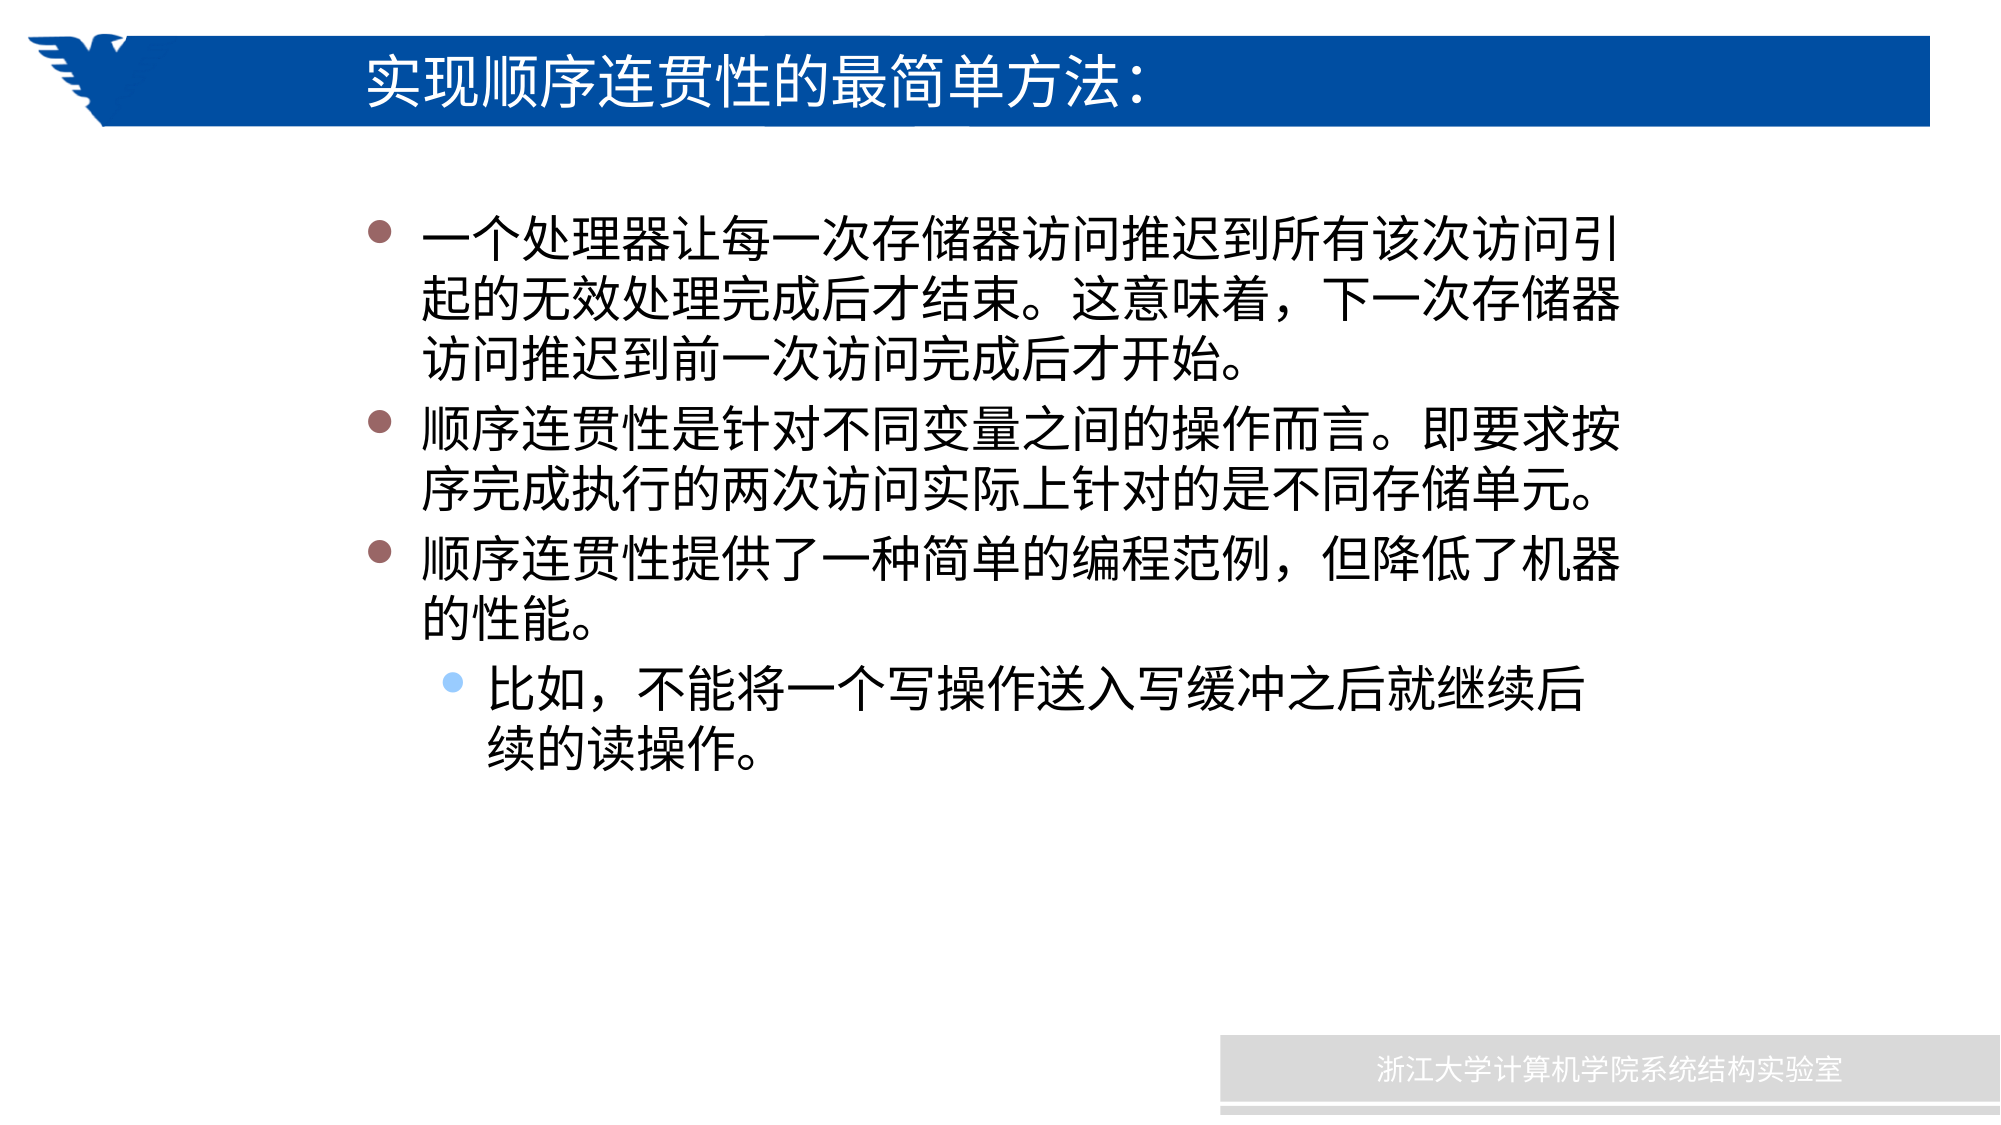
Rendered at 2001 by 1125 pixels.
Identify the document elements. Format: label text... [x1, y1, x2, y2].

title 实现顺序连贯性的最简单方法： [350, 37, 1597, 188]
picture [7, 19, 197, 127]
list 一个处理器让每一次存储器访问推迟到所有该次访问引起的无效处理完成后才结束。这意味着，下一次存储器访问推迟到前一次访问完成后才开始。 顺序连贯性是针对不同变量之间的操作而言。即要求按序完成执行的两次访问实际上针对的是不同存储单元。 顺序连贯性提供了一种简单的编程范例，但降低了机器的性能。 比如，不能将一个写操作送入写缓冲之后就继续后续的读操作。 [350, 200, 1650, 925]
